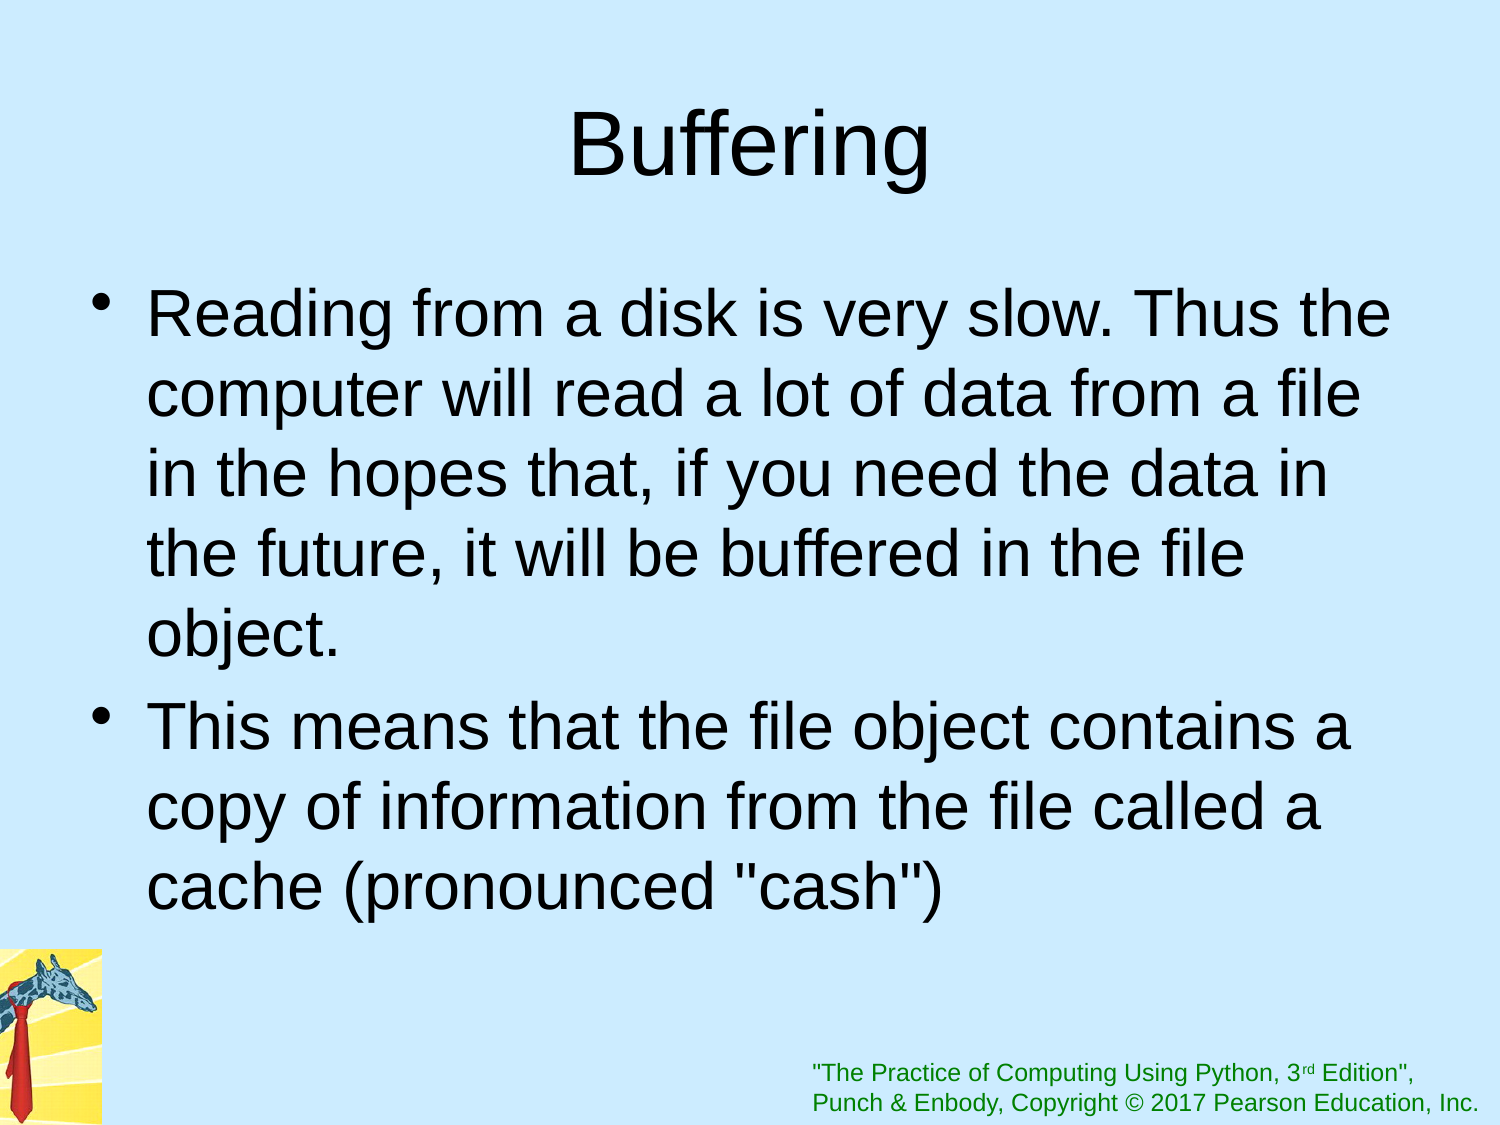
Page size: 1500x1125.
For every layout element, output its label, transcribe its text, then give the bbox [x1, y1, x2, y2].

title Buffering [75, 45, 1425, 233]
list Reading from a disk is very slow. Thus the computer will read a lot of data from a file in the hopes that, if you need the data in the future, it will be buffered in the file object. This means that the file object contains a copy of information from the file called a cache (pronounced "cash") [75, 262, 1425, 1005]
picture [0, 949, 102, 1125]
